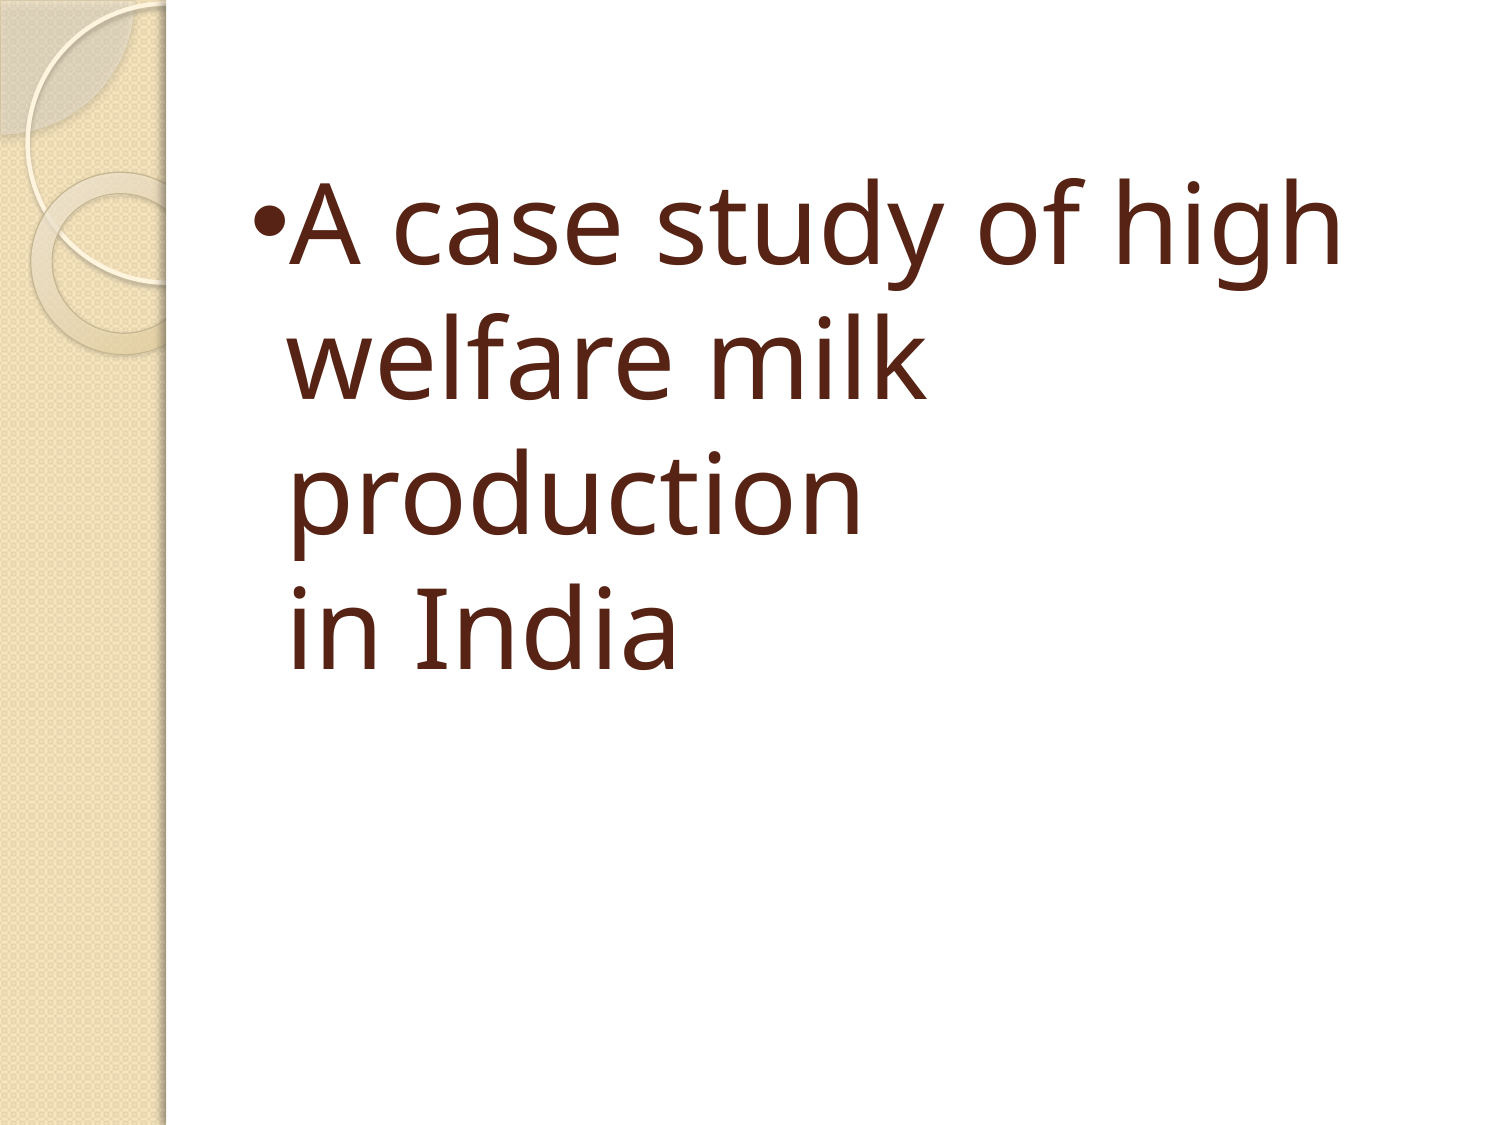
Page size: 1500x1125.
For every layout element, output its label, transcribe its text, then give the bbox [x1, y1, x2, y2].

title A case study of high welfare milk production in India [235, 45, 1466, 800]
